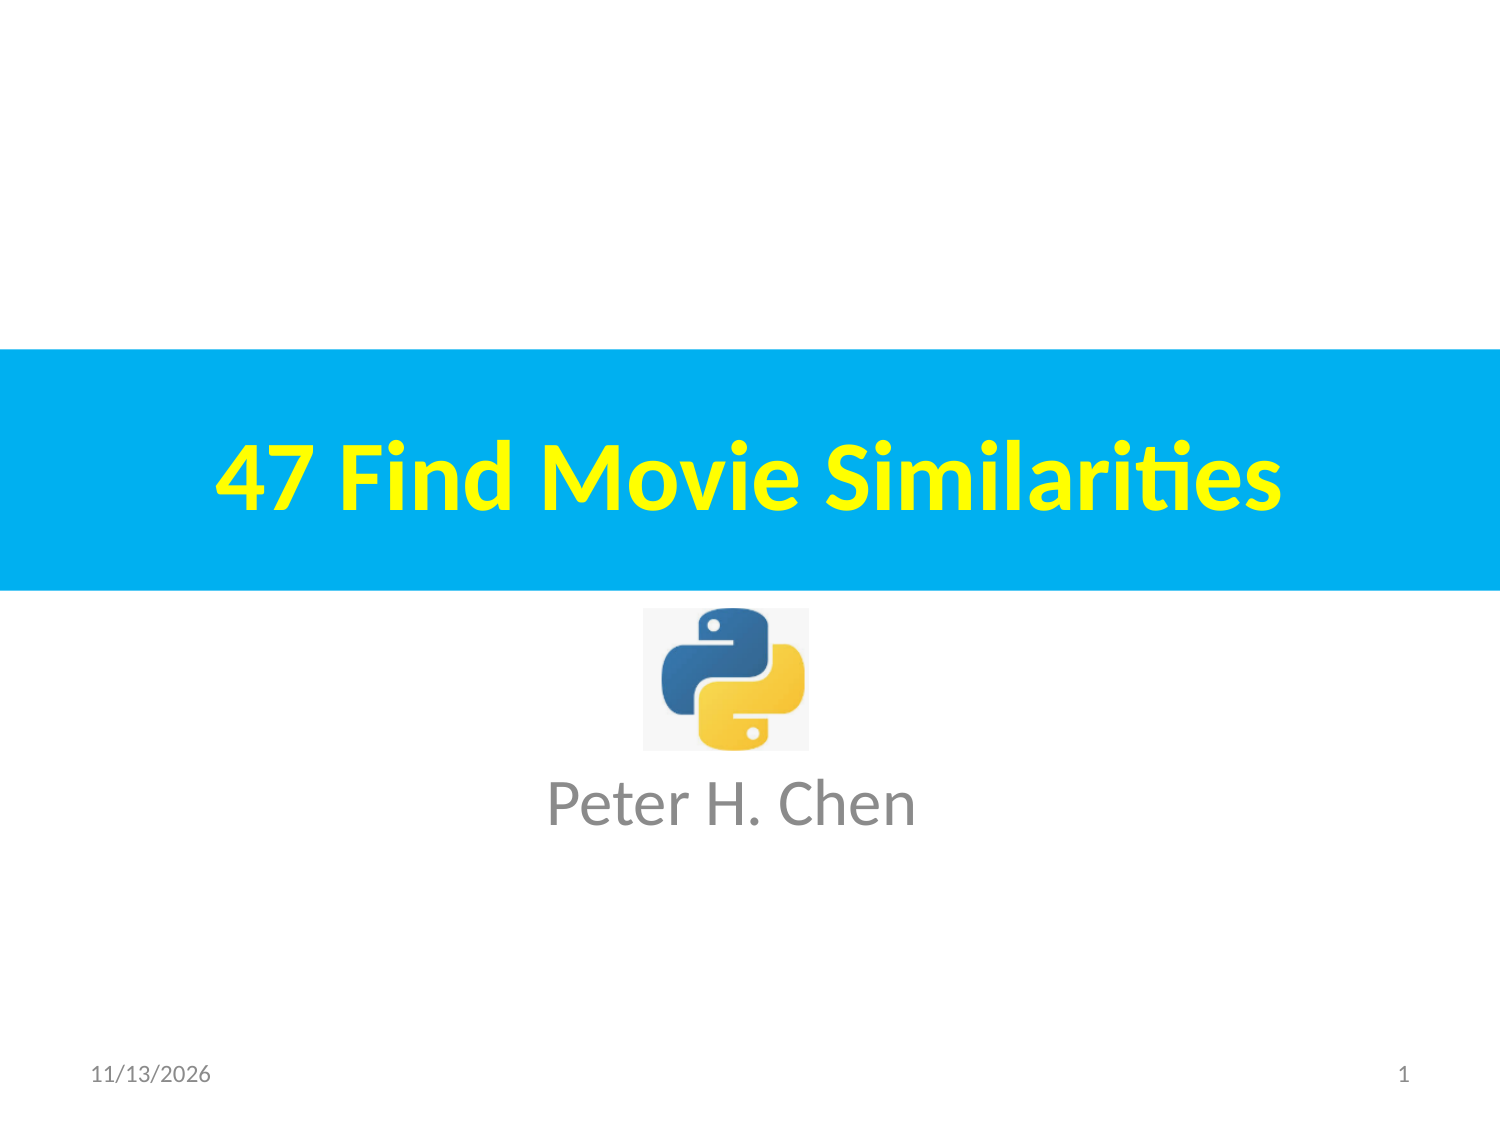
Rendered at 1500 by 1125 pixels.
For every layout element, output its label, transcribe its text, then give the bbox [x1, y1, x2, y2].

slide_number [75, 1042, 425, 1103]
picture [643, 606, 809, 752]
slide_number 1 [1074, 1042, 1425, 1103]
subtitle Peter H. Chen [206, 751, 1257, 866]
title 47 Find Movie Similarities [0, 349, 1500, 591]
